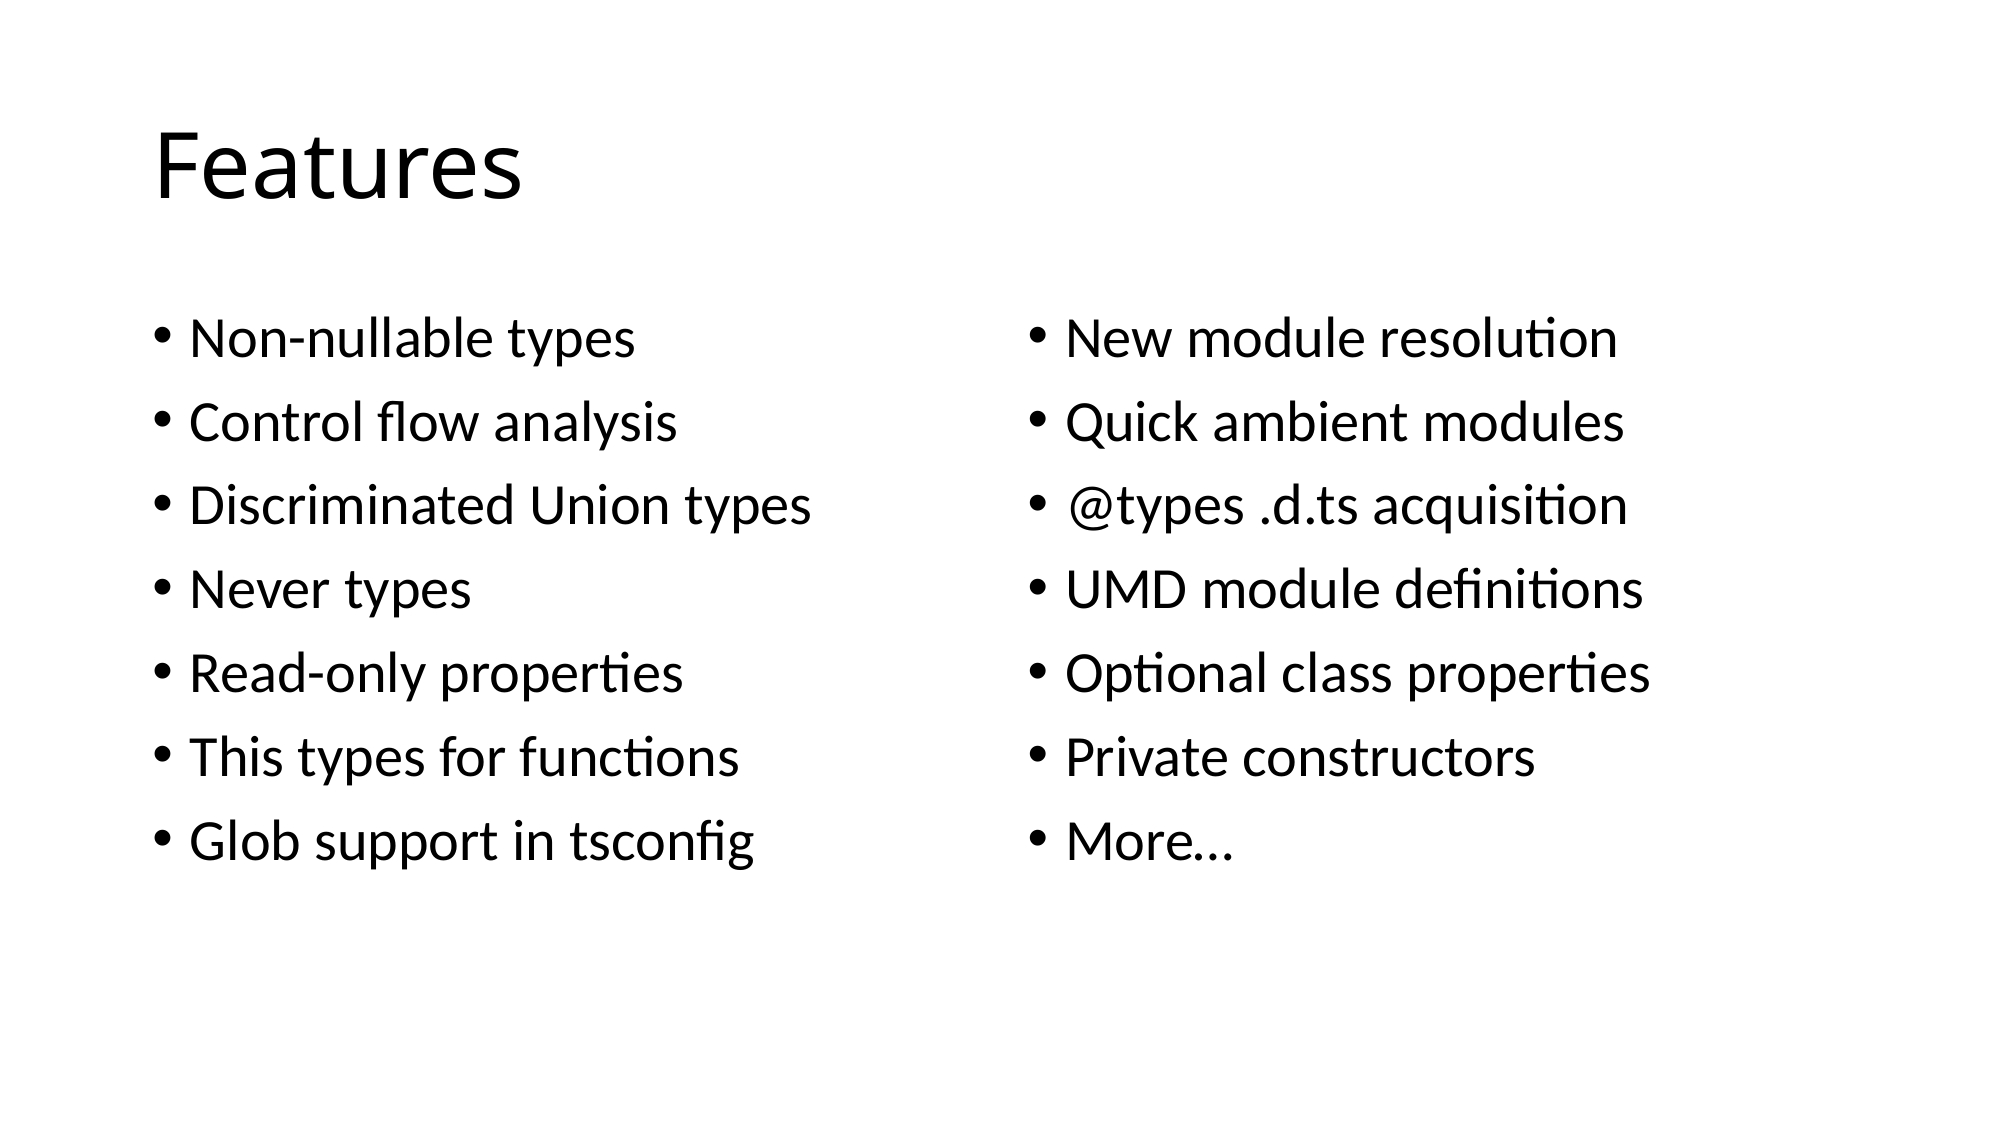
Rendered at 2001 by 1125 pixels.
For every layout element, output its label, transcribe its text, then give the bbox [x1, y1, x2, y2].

list New module resolution Quick ambient modules @types .d.ts acquisition UMD module definitions Optional class properties Private constructors More… [1012, 299, 1863, 1014]
list Non-nullable types Control flow analysis Discriminated Union types Never types Read-only properties This types for functions Glob support in tsconfig [137, 299, 988, 1014]
title Features [137, 59, 1863, 278]
